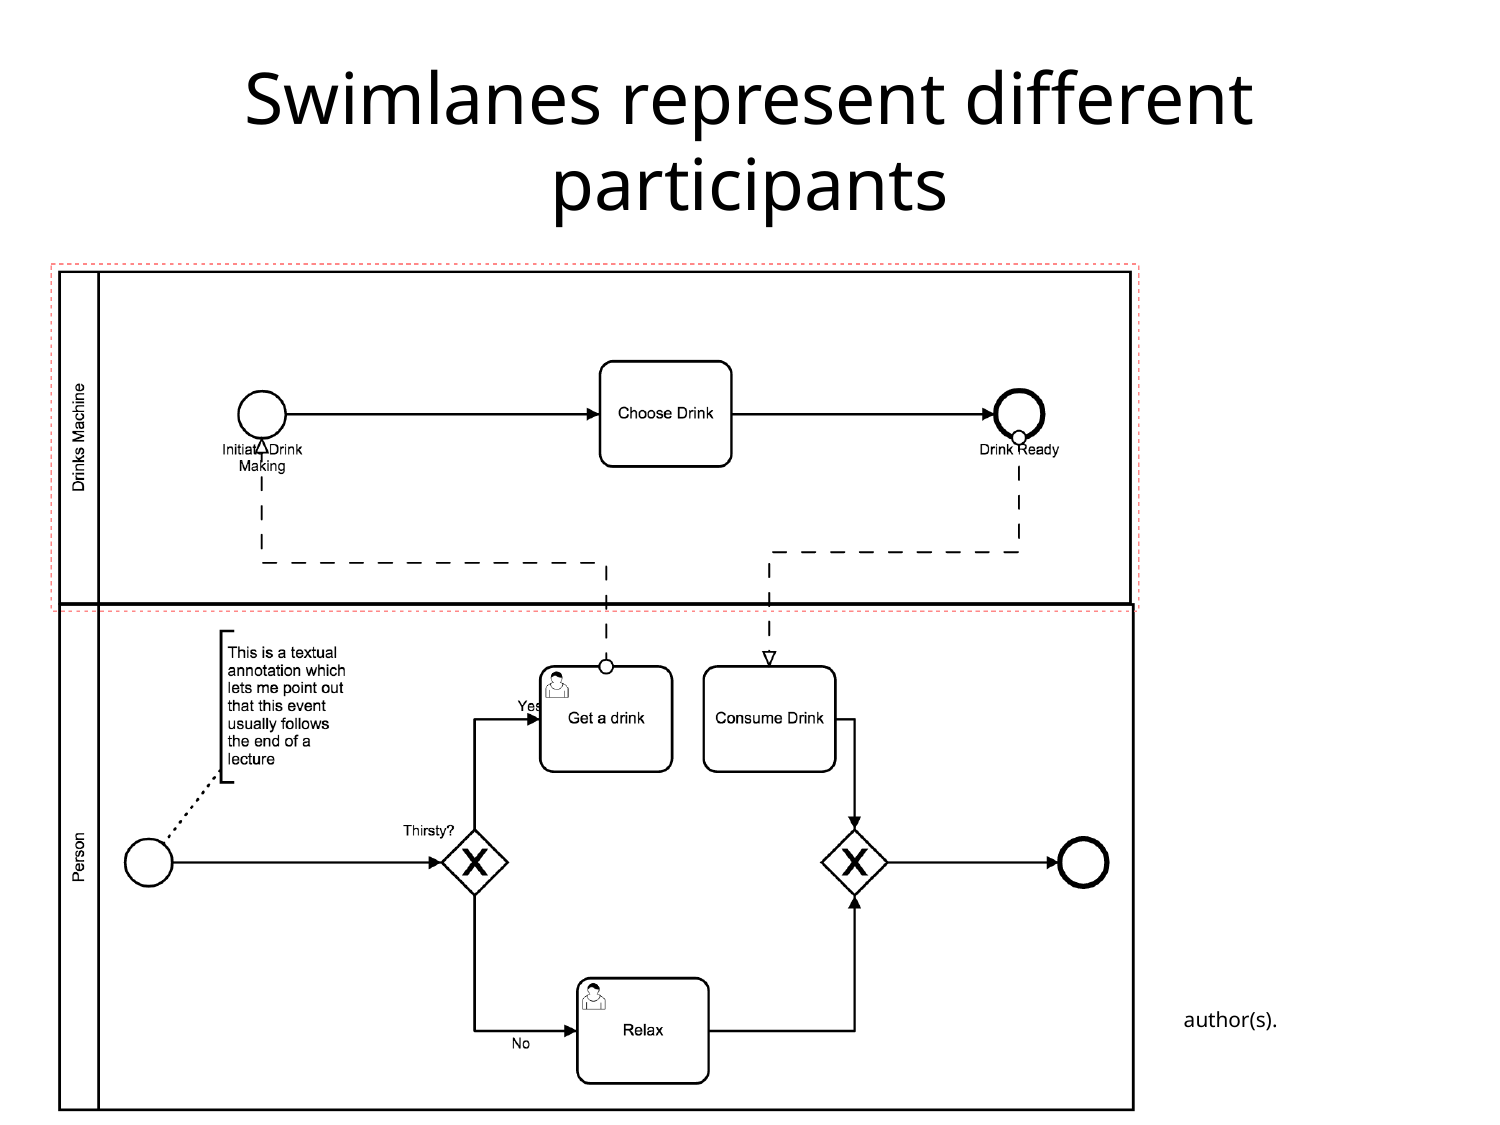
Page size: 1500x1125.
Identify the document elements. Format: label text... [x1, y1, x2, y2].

title Swimlanes represent different participants [75, 45, 1425, 233]
picture [10, 255, 1180, 1125]
